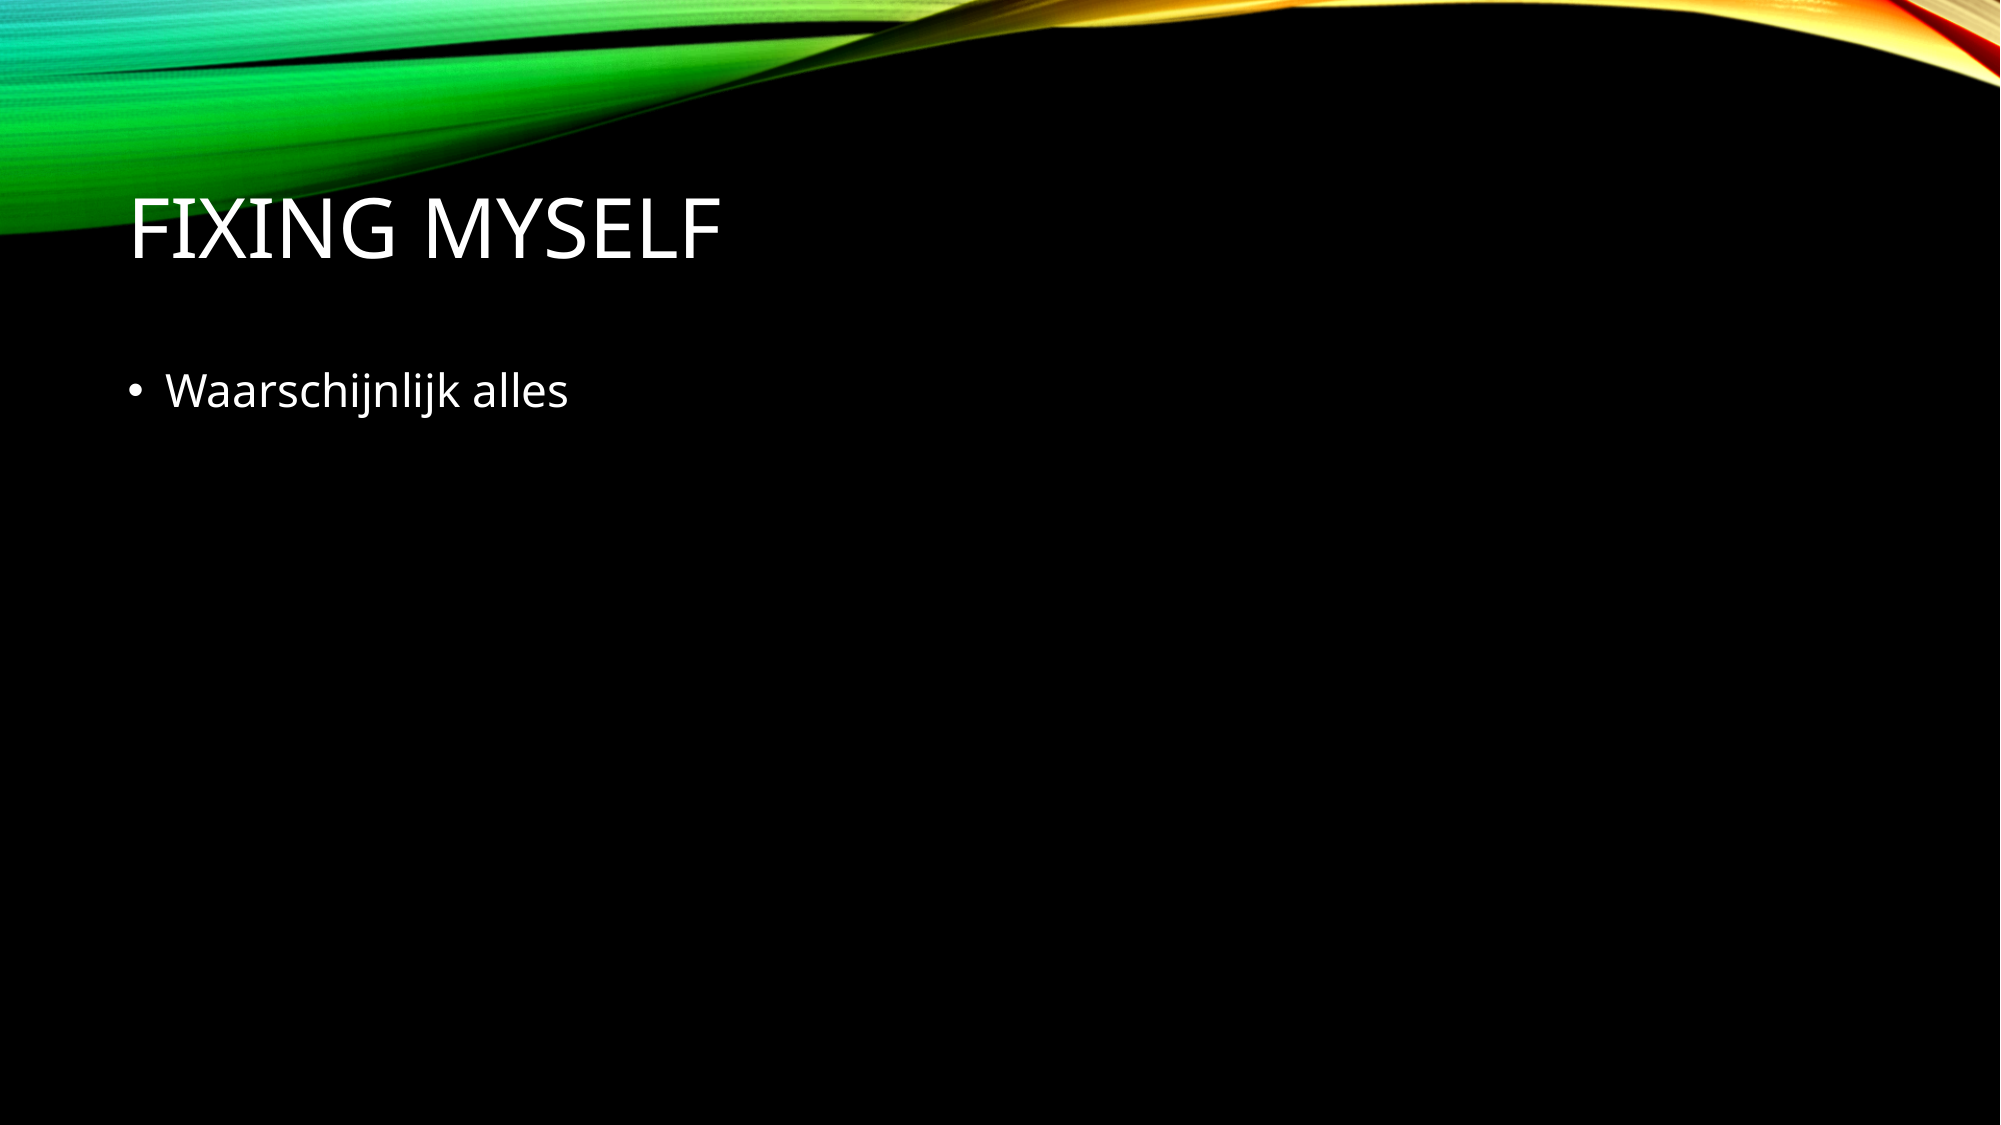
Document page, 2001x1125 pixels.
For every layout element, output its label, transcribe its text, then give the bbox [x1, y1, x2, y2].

list Waarschijnlijk alles [112, 360, 1888, 1021]
picture [0, 0, 2000, 237]
title Fixing myself [112, 125, 1888, 338]
